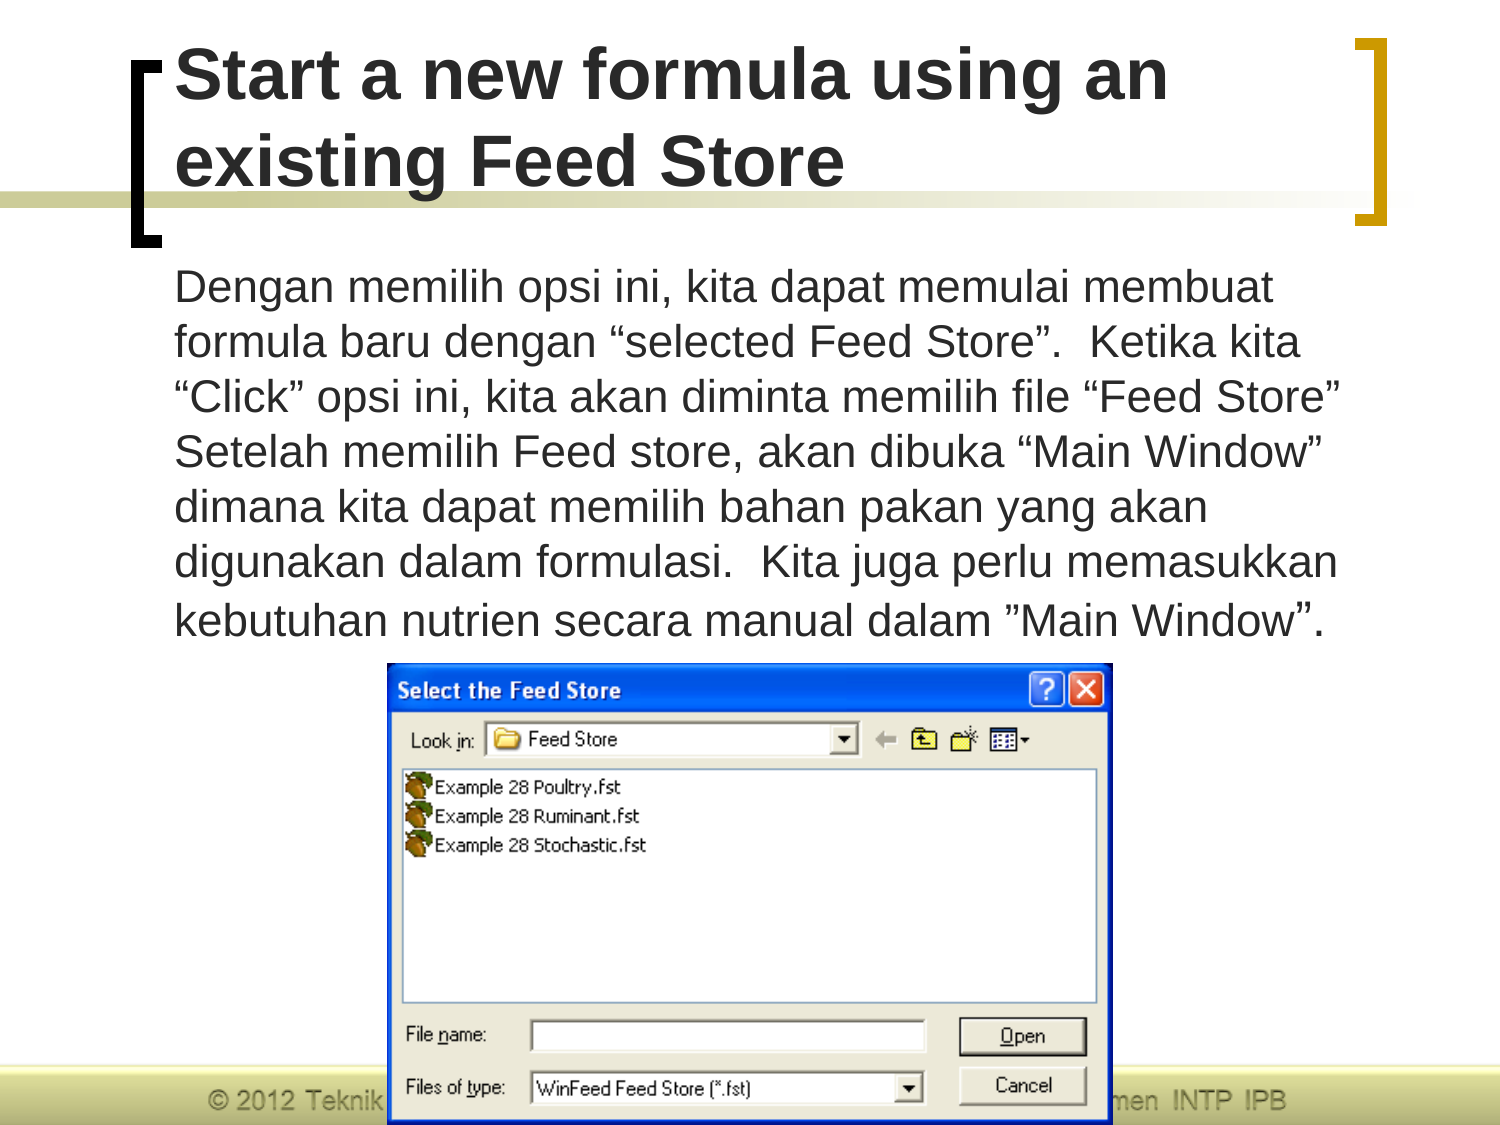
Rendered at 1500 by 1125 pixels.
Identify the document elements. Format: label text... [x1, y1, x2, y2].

text_box Start a new formula using an existing Feed Store Dengan memilih opsi ini, kita dapat memulai membuat formula baru dengan “selected Feed Store”. Ketika kita “Click” opsi ini, kita akan diminta memilih file “Feed Store” Setelah memilih Feed store, akan dibuka “Main Window” dimana kita dapat memilih bahan pakan yang akan digunakan dalam formulasi. Kita juga perlu memasukkan kebutuhan nutrien secara manual dalam ”Main Window”. [159, 19, 1400, 654]
picture [0, 663, 1500, 1125]
